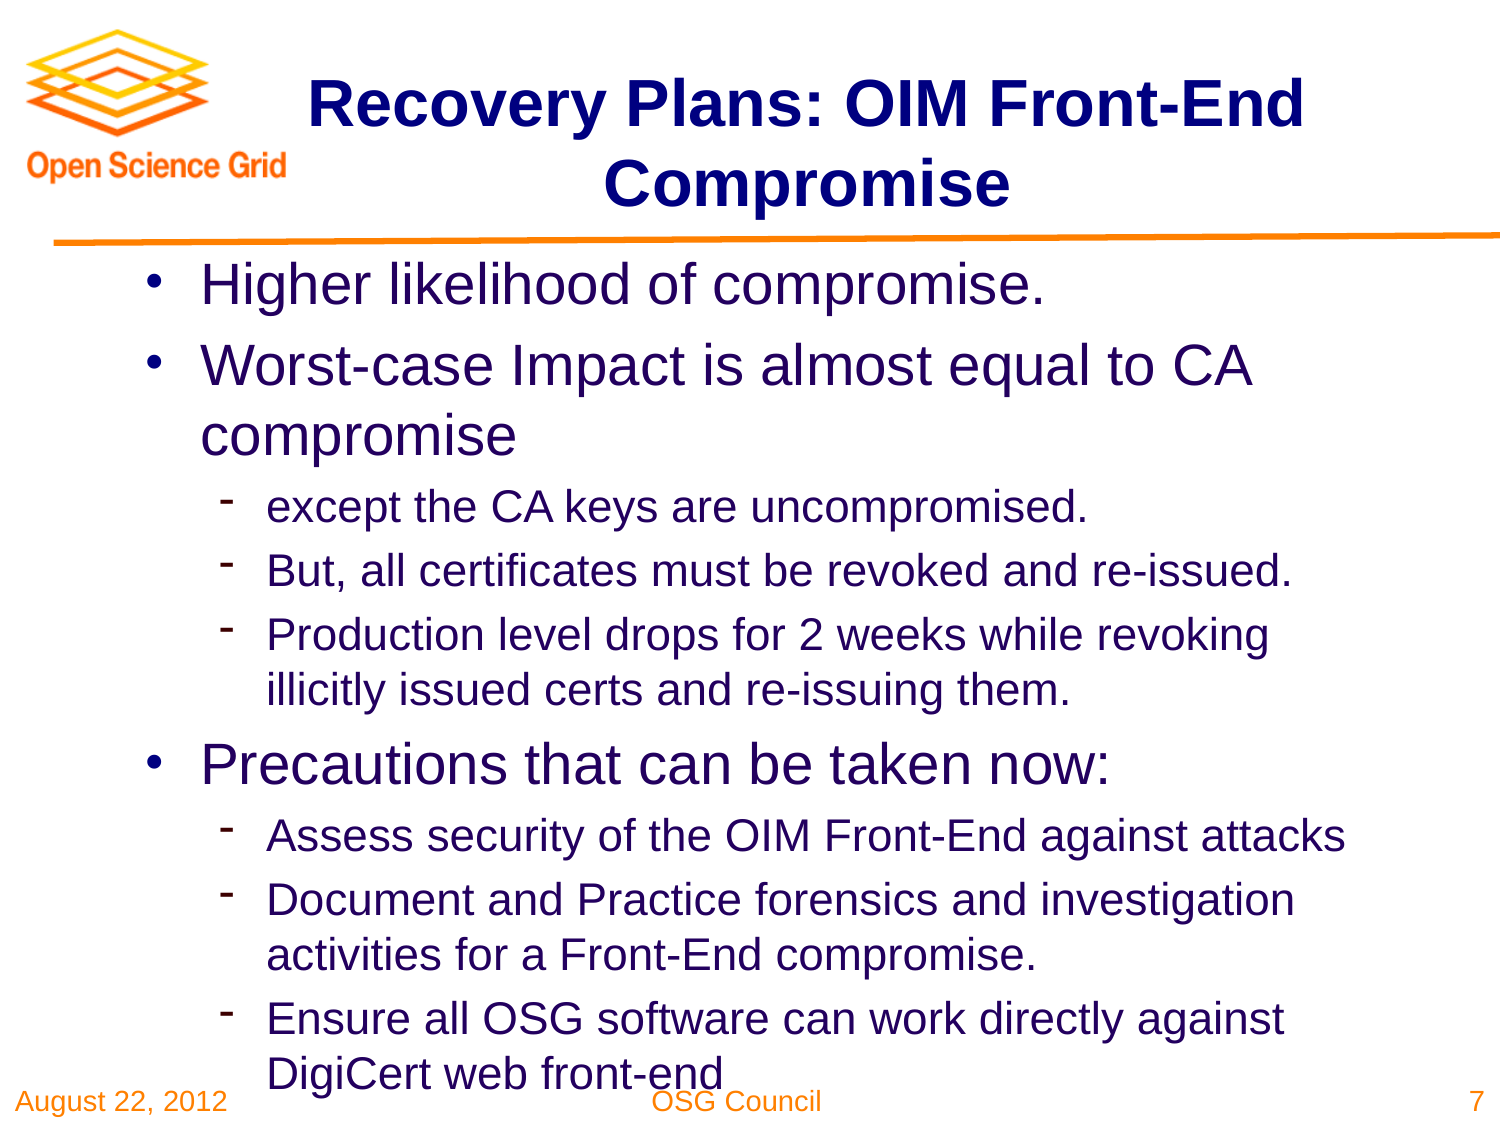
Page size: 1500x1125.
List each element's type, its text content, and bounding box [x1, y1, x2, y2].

title Recovery Plans: OIM Front-End Compromise [235, 41, 1380, 239]
list Higher likelihood of compromise. Worst-case Impact is almost equal to CA compromise except the CA keys are uncompromised. But, all certificates must be revoked and re-issued. Production level drops for 2 weeks while revoking illicitly issued certs and re-issuing them. Precautions that can be taken now: Assess security of the OIM Front-End against attacks Document and Practice forensics and investigation activities for a Front-End compromise. Ensure all OSG software can work directly against DigiCert web front-end [128, 238, 1405, 1020]
picture [0, 0, 313, 208]
slide_number 7 [1430, 1072, 1500, 1125]
